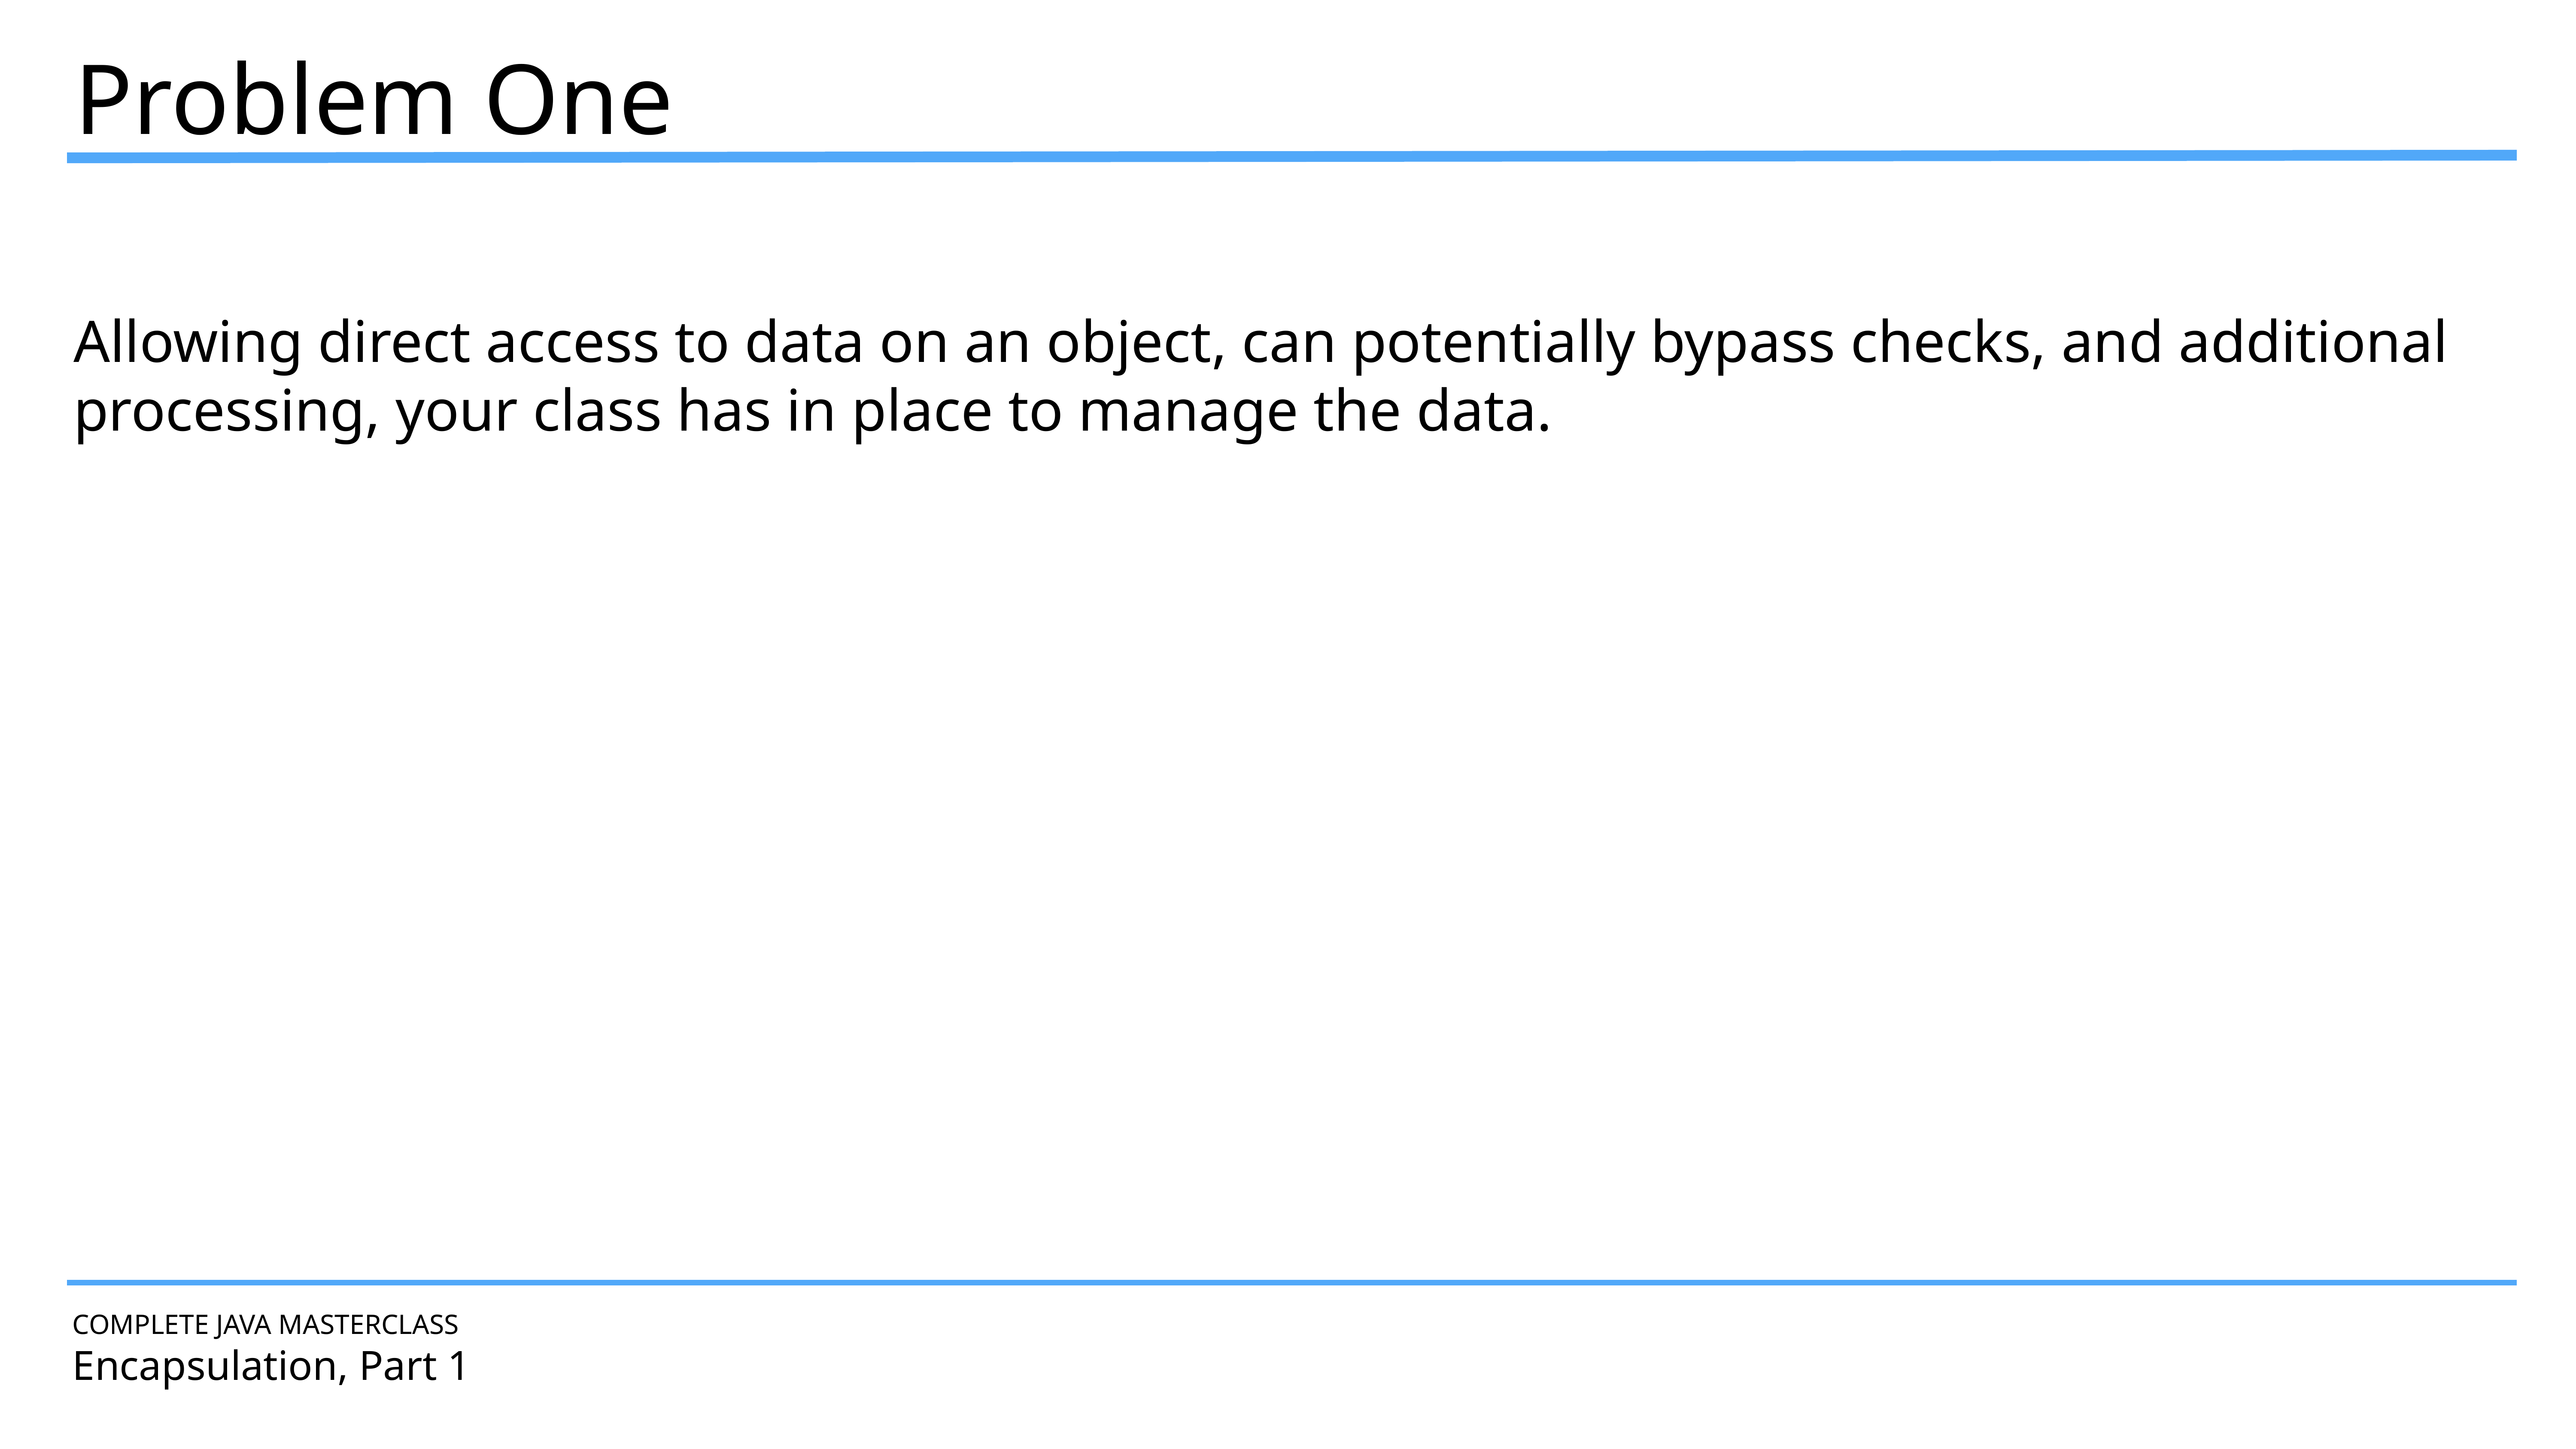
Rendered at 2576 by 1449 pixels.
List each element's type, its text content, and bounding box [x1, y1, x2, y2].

text_box COMPLETE JAVA MASTERCLASS Encapsulation, Part 1 [67, 1302, 1195, 1394]
text_box Allowing direct access to data on an object, can potentially bypass checks, and additional processing, your class has in place to manage the data. [67, 301, 2517, 1139]
text_box Problem One [69, 32, 679, 159]
